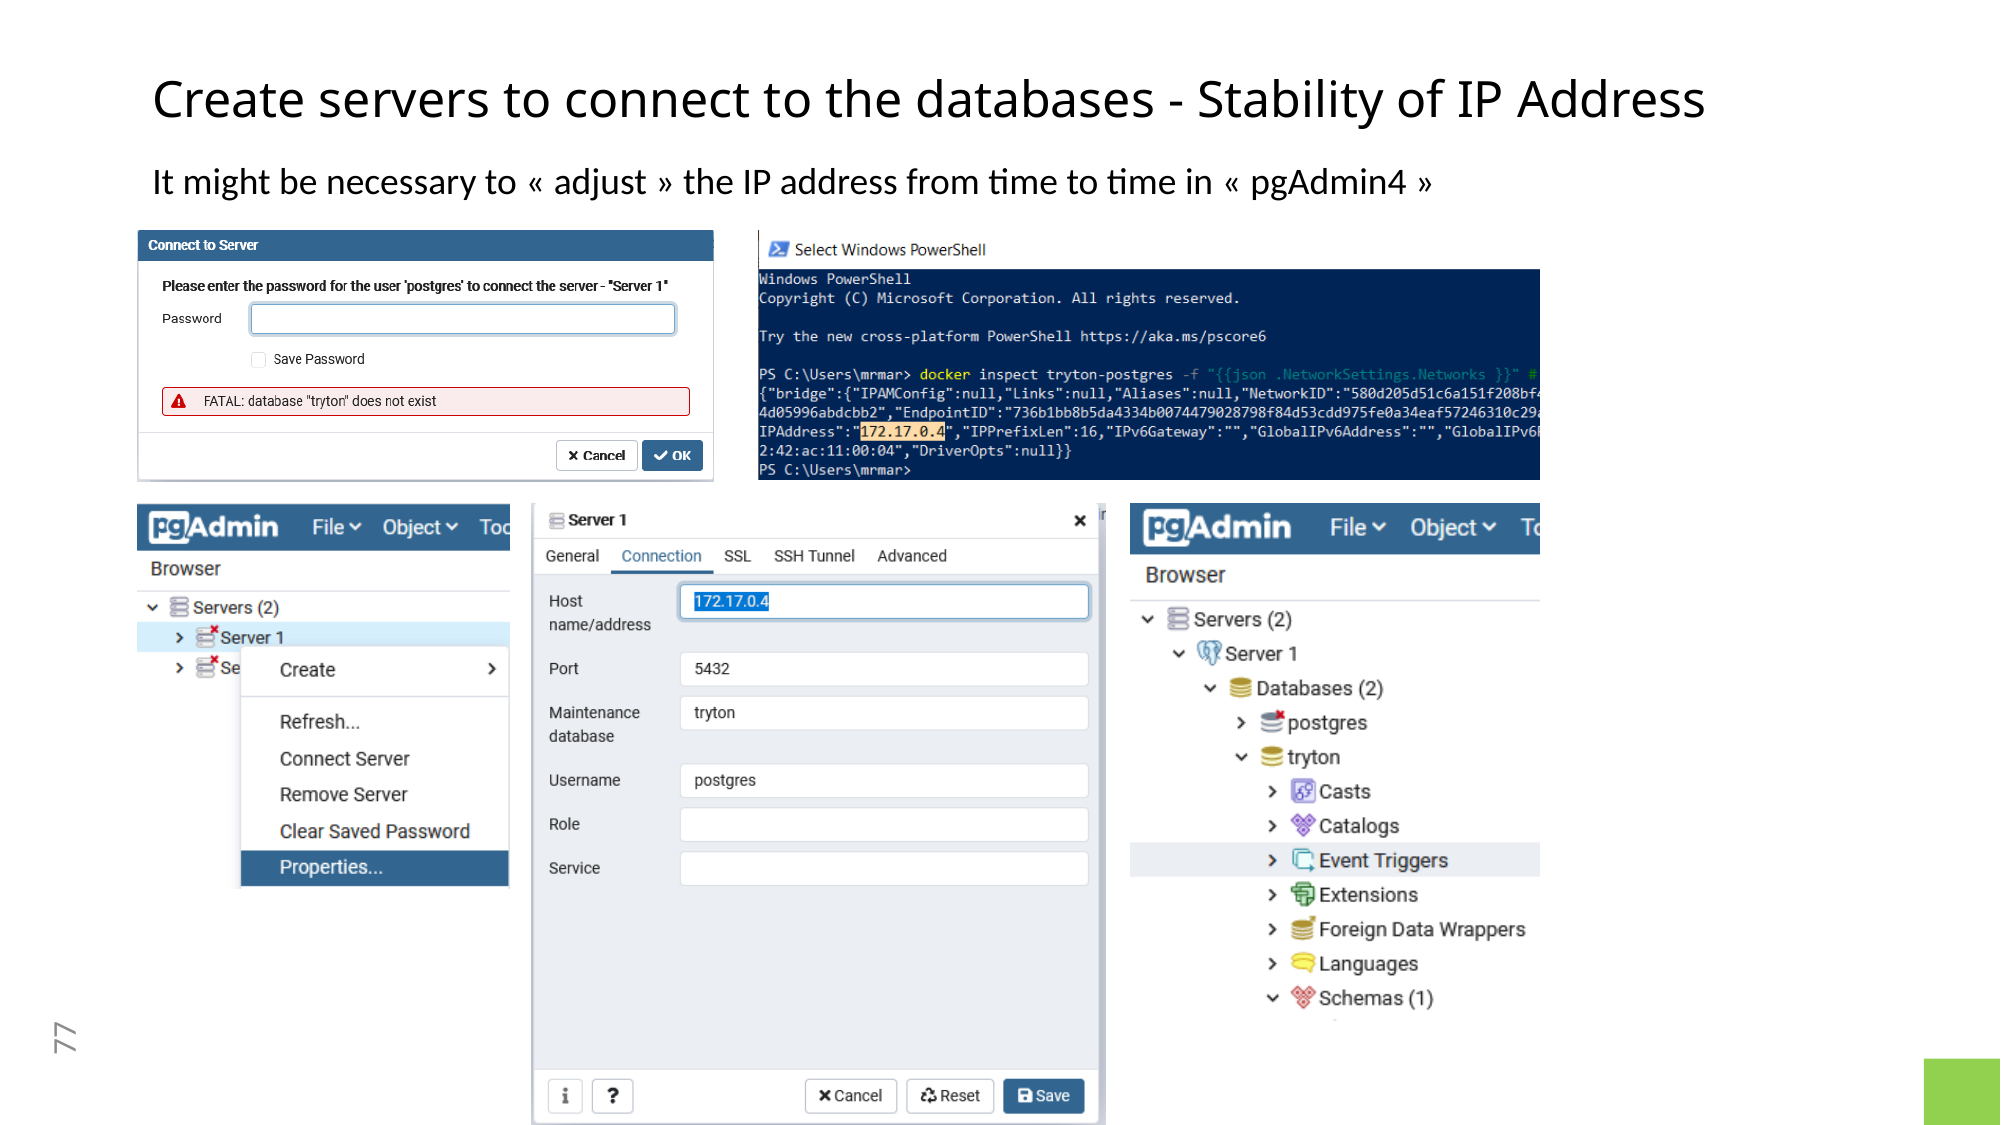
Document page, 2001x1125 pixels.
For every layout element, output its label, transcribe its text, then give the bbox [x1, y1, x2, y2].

picture [758, 230, 1540, 480]
picture [137, 230, 714, 482]
text_box [1923, 1058, 2000, 1125]
slide_number 77 [32, 969, 93, 1108]
title Create servers to connect to the databases - Stability of IP Address [137, 66, 1863, 143]
picture [137, 502, 510, 889]
text_box It might be necessary to « adjust » the IP address from time to time in « pgAdmin4 » [137, 149, 1532, 209]
picture [1130, 502, 1540, 1021]
picture [531, 503, 1106, 1125]
